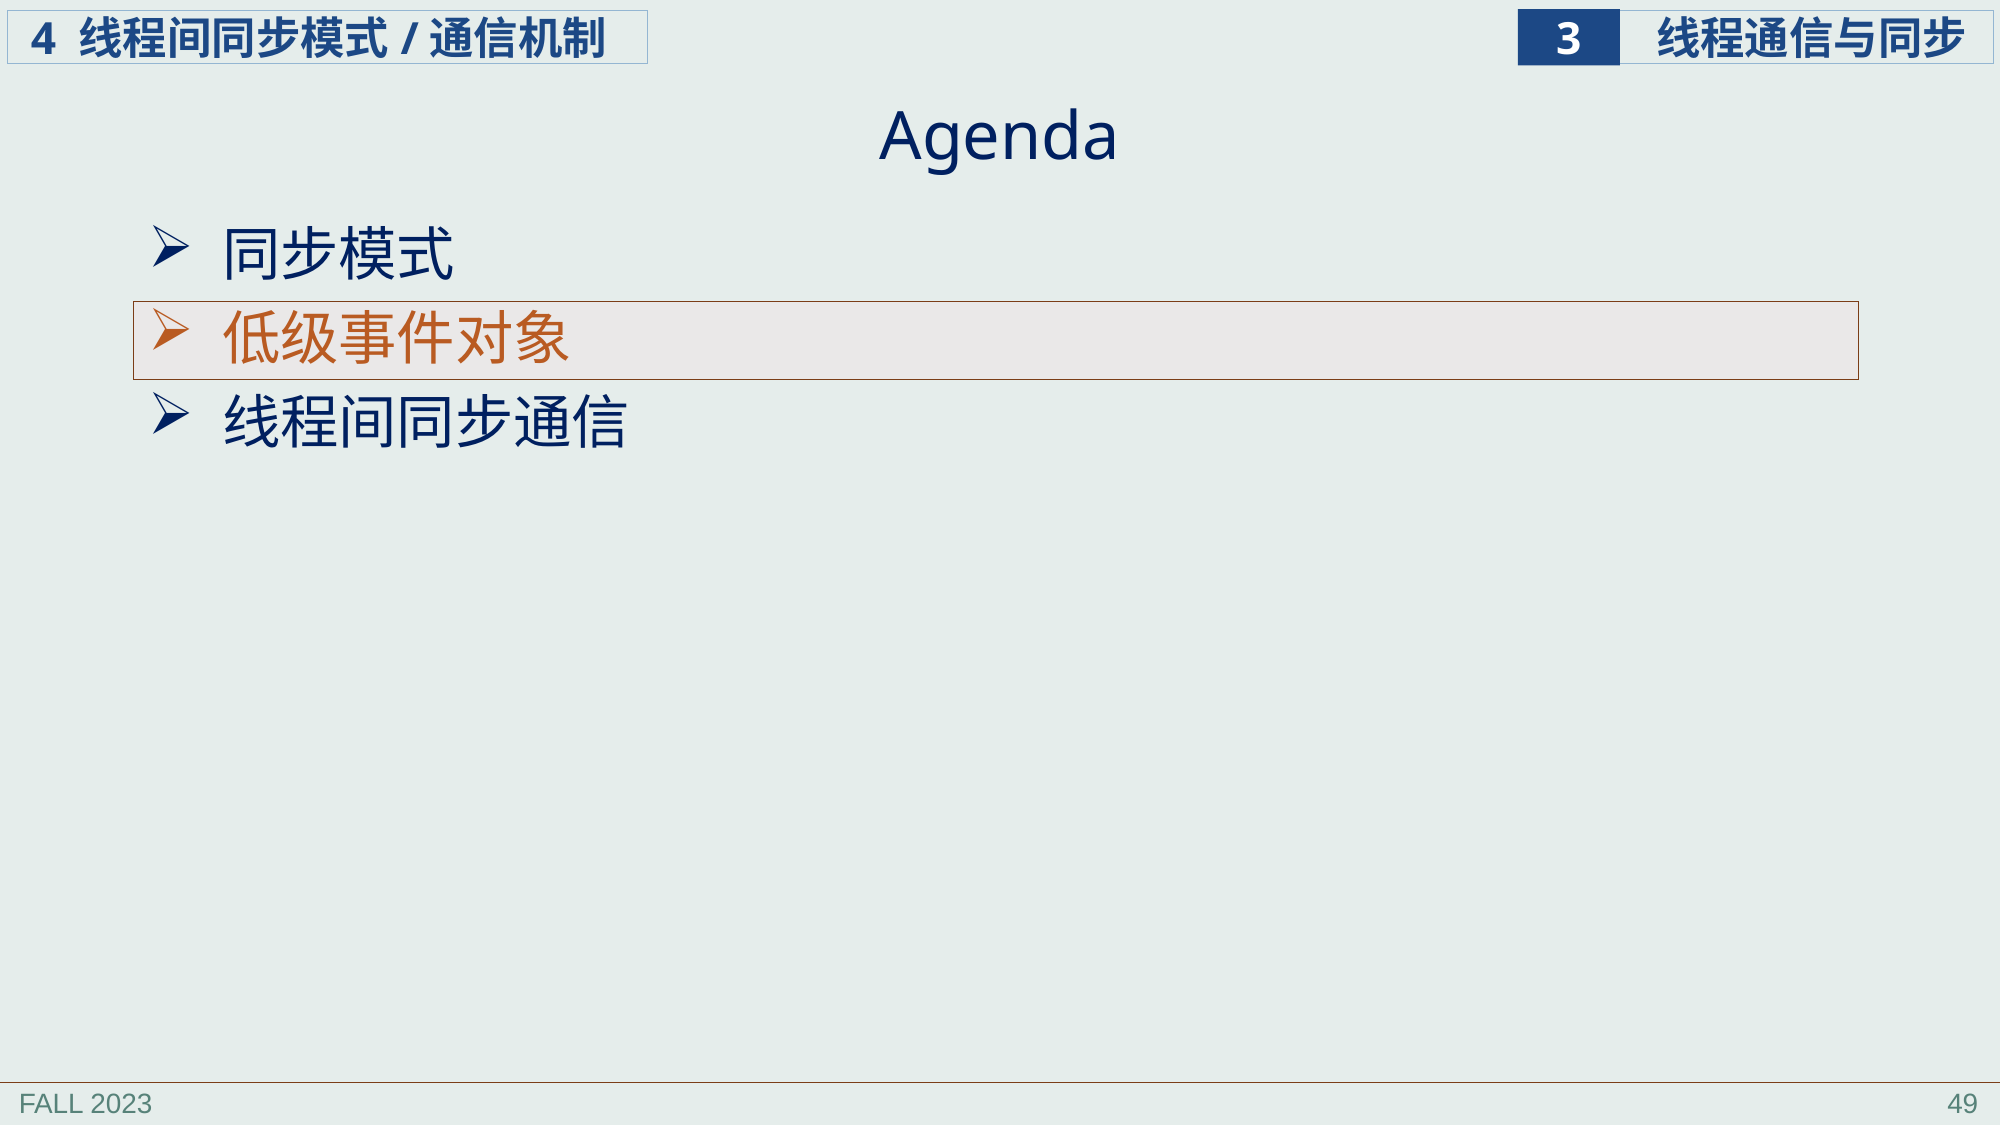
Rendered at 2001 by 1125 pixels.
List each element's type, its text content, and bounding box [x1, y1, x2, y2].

title Agenda [137, 80, 1863, 197]
text_box 低级事件对象 [133, 301, 1859, 380]
list 同步模式 低级事件对象 线程间同步通信 [137, 219, 1863, 1061]
